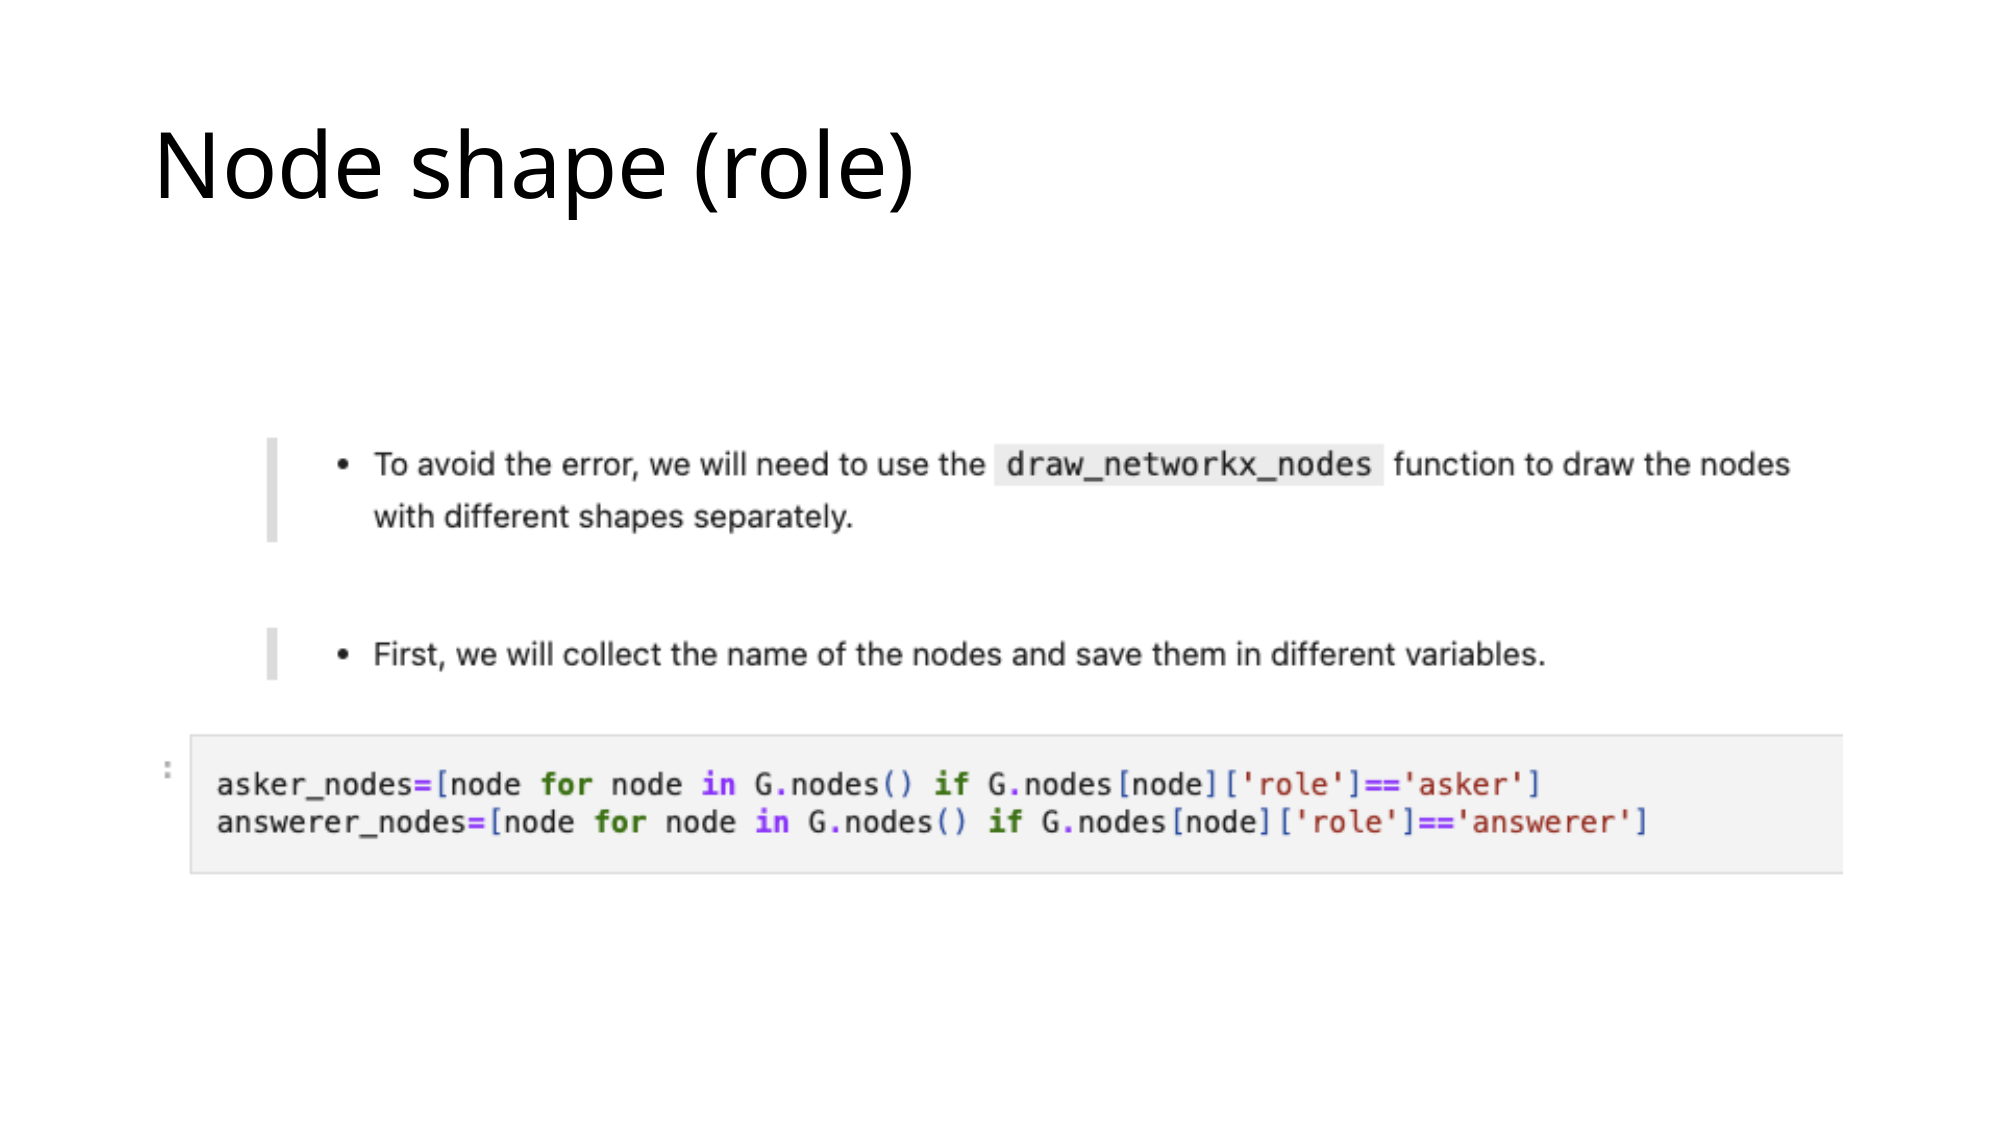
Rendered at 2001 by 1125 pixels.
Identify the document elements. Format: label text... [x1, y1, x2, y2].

title Node shape (role) [137, 59, 1863, 278]
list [157, 432, 1843, 881]
